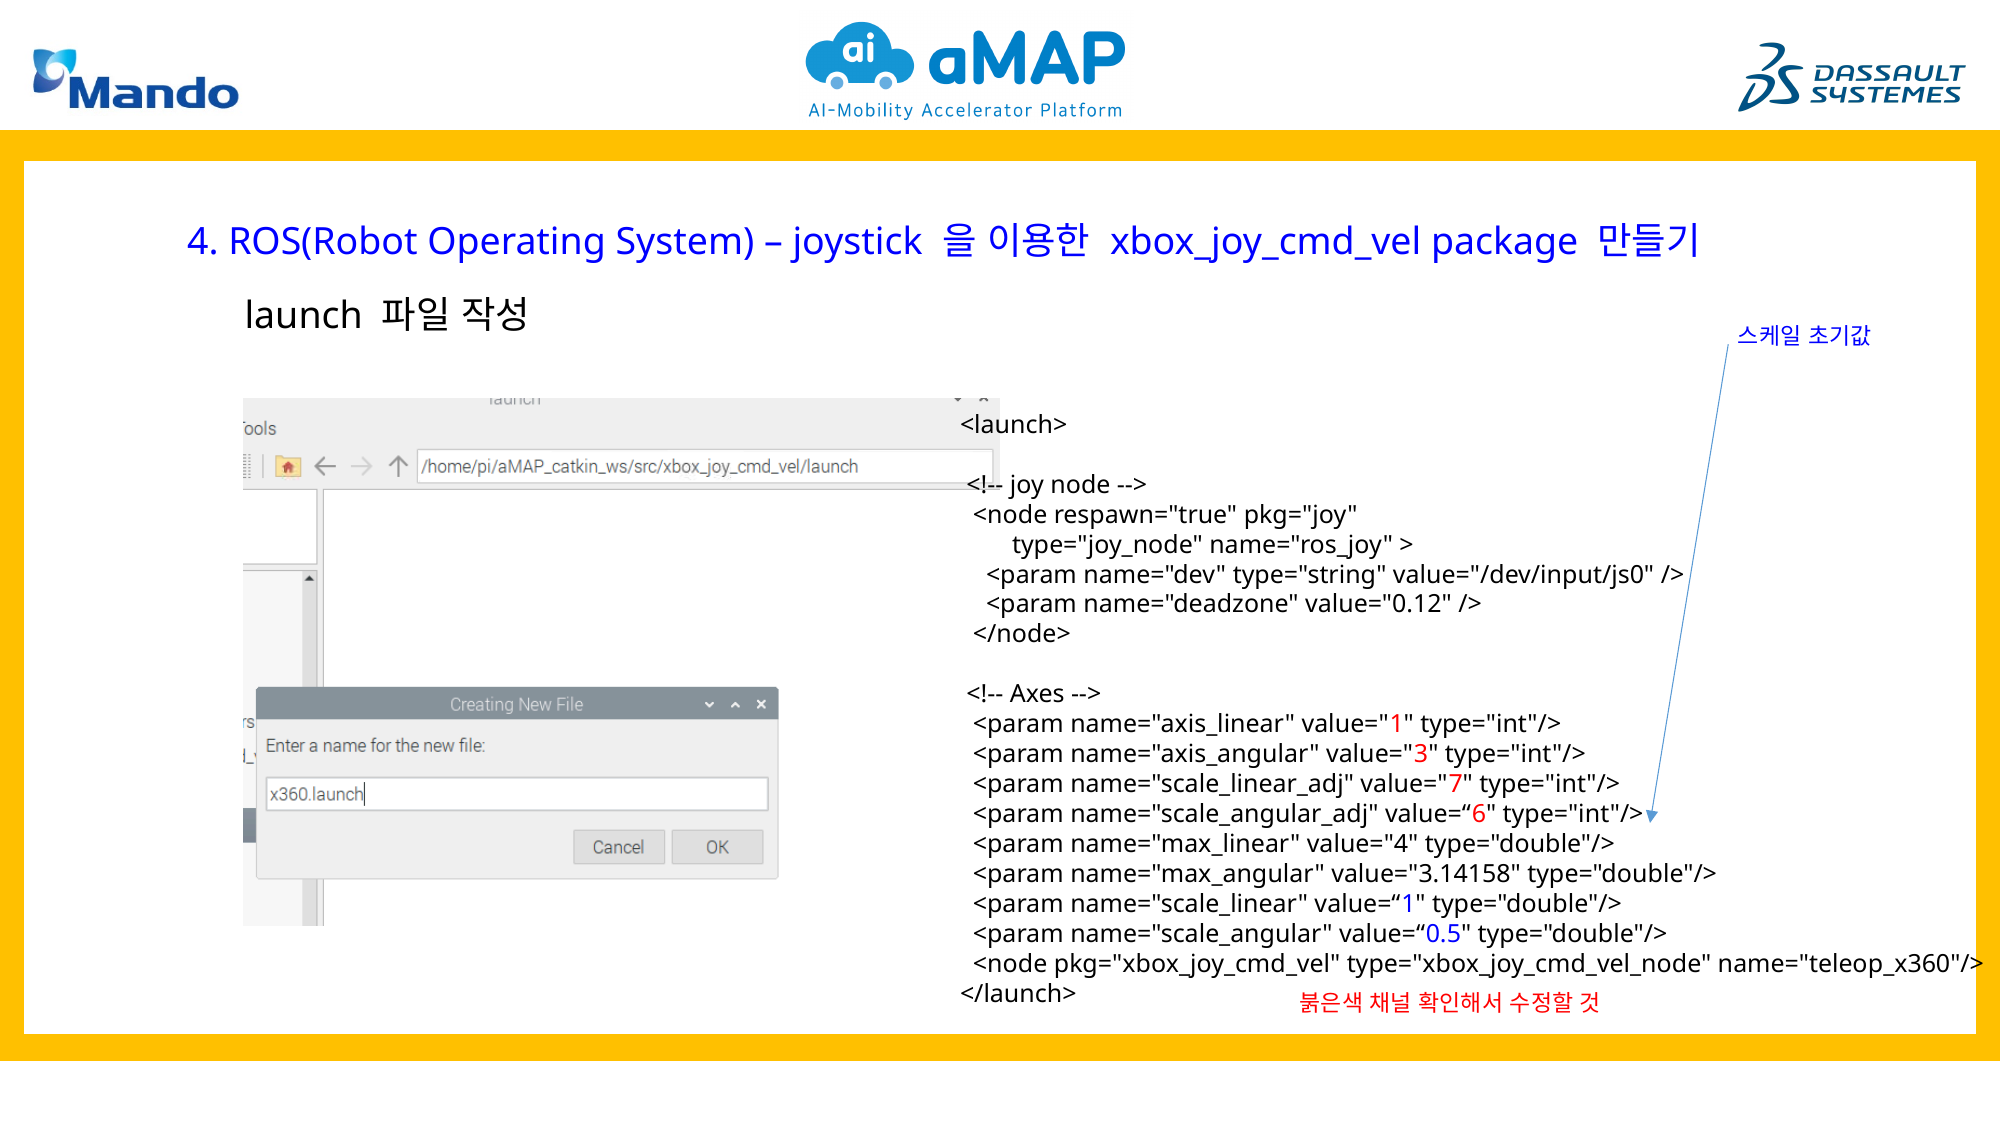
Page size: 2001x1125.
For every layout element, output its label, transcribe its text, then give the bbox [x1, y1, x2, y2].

picture [1704, 0, 2000, 176]
picture [799, 10, 1134, 123]
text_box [1649, 344, 1729, 824]
text_box 스케일 초기값 [1723, 314, 1887, 357]
text_box <launch> <!-- joy node --> <node respawn="true" pkg="joy" type="joy_node" name="ros_joy" > <param name="dev" type="string" value="/dev/input/js0" /> <param name="deadzone" value="0.12" /> </node> <!-- Axes --> <param name="axis_linear" value="1" type="int"/> <param name="axis_angular" value="3" type="int"/> <param name="scale_linear_adj" value="7" type="int"/> <param name="scale_angular_adj" value=“6" type="int"/> <param name="max_linear" value="4" type="double"/> <param name="max_angular" value="3.14158" type="double"/> <param name="scale_linear" value=“1" type="double"/> <param name="scale_angular" value=“0.5" type="double"/> <node pkg="xbox_joy_cmd_vel" type="xbox_joy_cmd_vel_node" name="teleop_x360"/> </launch> [945, 400, 2000, 1015]
text_box 4. ROS(Robot Operating System) – joystick 을 이용한 xbox_joy_cmd_vel package 만들기 [172, 209, 1771, 270]
picture [24, 39, 254, 116]
text_box 붉은색 채널 확인해서 수정할 것 [1284, 981, 1617, 1024]
text_box launch 파일 작성 [229, 283, 1231, 344]
picture [243, 398, 1000, 926]
